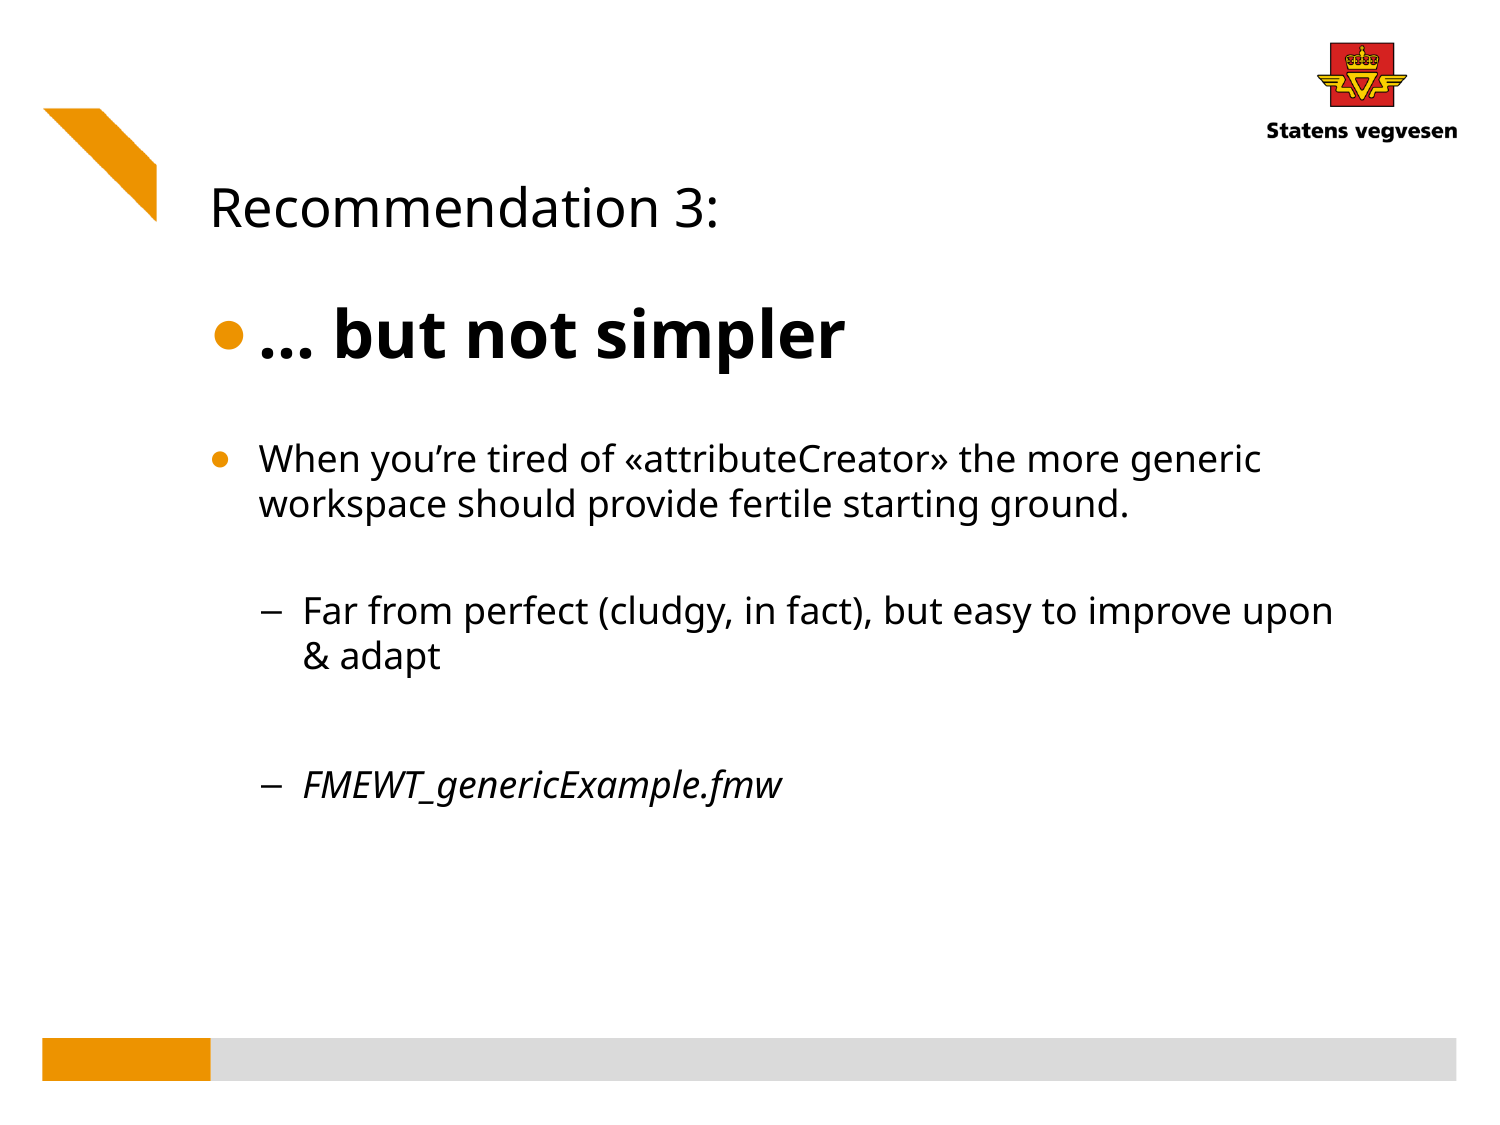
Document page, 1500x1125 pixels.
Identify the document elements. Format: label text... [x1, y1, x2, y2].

title Recommendation 3: [209, 173, 1358, 251]
list … but not simpler When you’re tired of «attributeCreator» the more generic workspace should provide fertile starting ground. Far from perfect (cludgy, in fact), but easy to improve upon & adapt FMEWT_genericExample.fmw [208, 291, 1358, 996]
picture [1252, 0, 1500, 145]
picture [0, 0, 167, 230]
